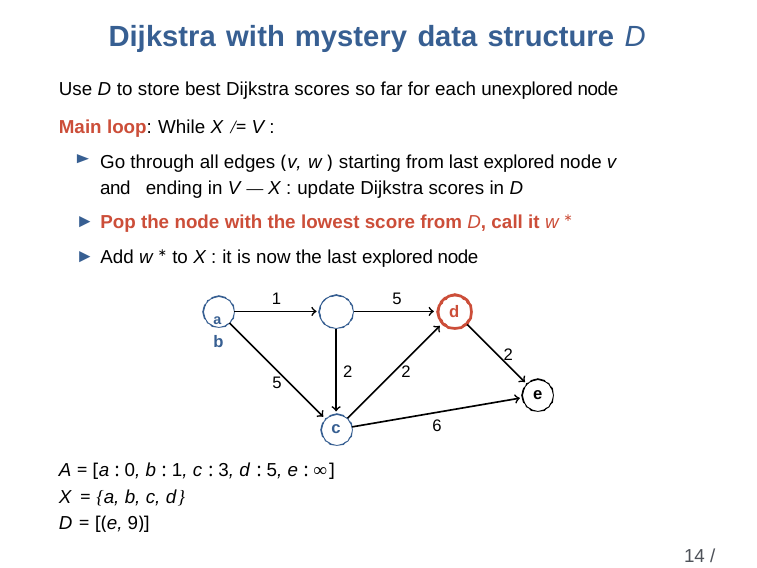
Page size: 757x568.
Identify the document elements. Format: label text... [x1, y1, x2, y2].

picture [521, 378, 555, 412]
text_box A = [a : 0, b : 1, c : 3, d : 5, e : ∞] X = {a, b, c, d} [56, 452, 340, 507]
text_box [350, 393, 521, 429]
text_box a b [211, 338, 223, 351]
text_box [466, 323, 526, 383]
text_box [330, 327, 342, 412]
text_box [352, 306, 435, 317]
text_box 14 / 23 [682, 542, 740, 568]
text_box 1 5 [269, 285, 402, 304]
picture [435, 293, 473, 331]
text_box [346, 325, 441, 396]
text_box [201, 293, 354, 330]
title Dijkstra with mystery data structure D [106, 13, 650, 75]
text_box D = [(e, 9)] [56, 509, 157, 533]
picture [319, 413, 353, 446]
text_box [228, 306, 324, 418]
text_box Use D to store best Dijkstra scores so far for each unexplored node Main loop: While X /= V : Go through all edges (v, w ) starting from last explored node v and ending in V — X : update Dijkstra scores in D Pop the node with the lowest score from D, call it w ∗ Add w ∗ to X : it is now the last explored node [54, 75, 654, 268]
